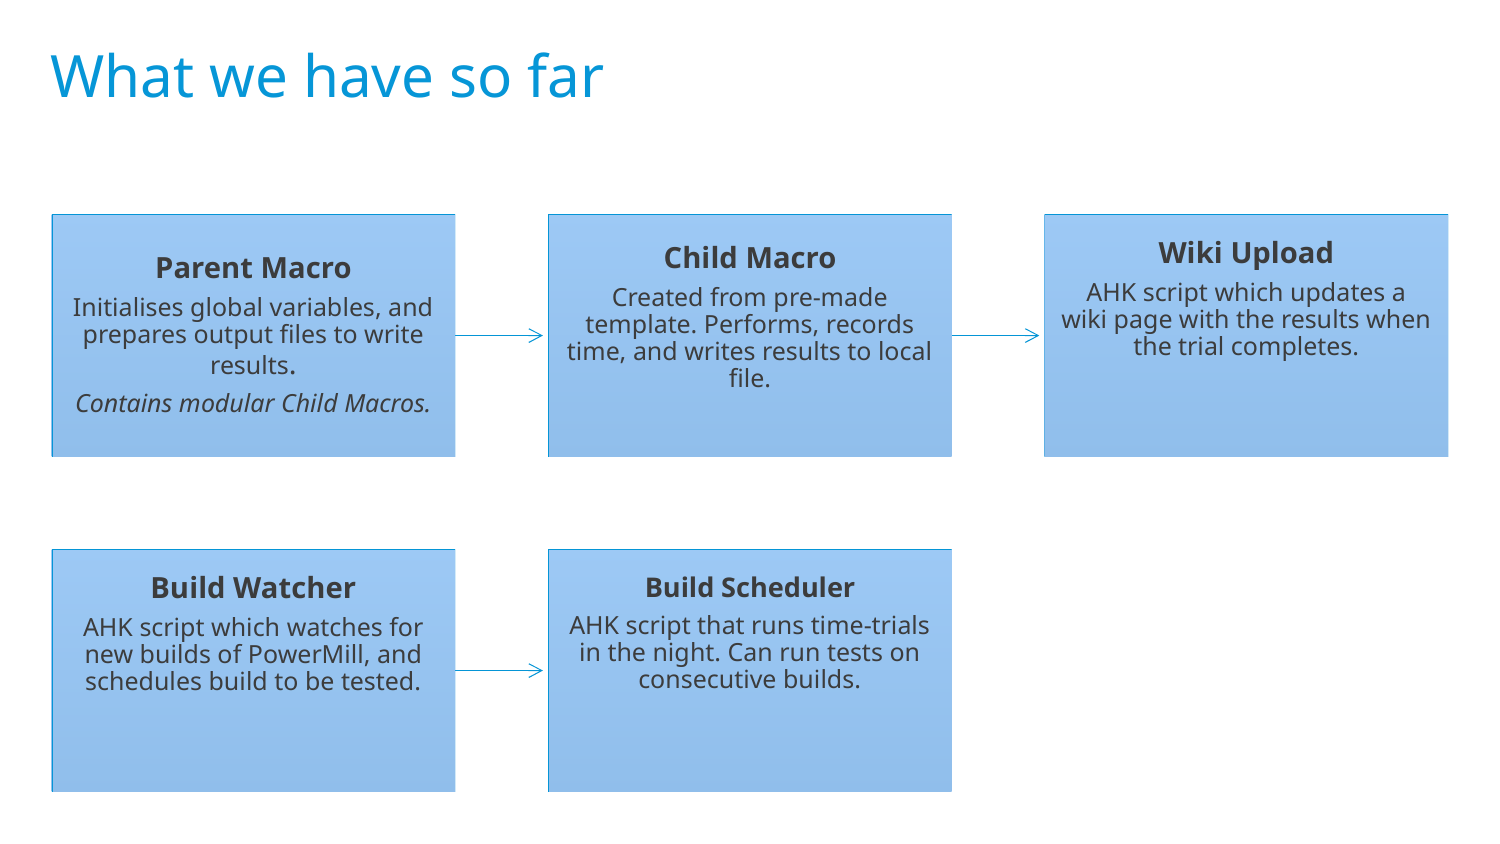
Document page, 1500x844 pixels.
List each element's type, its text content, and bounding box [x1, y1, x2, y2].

title What we have so far [50, 46, 1450, 122]
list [49, 184, 1451, 822]
